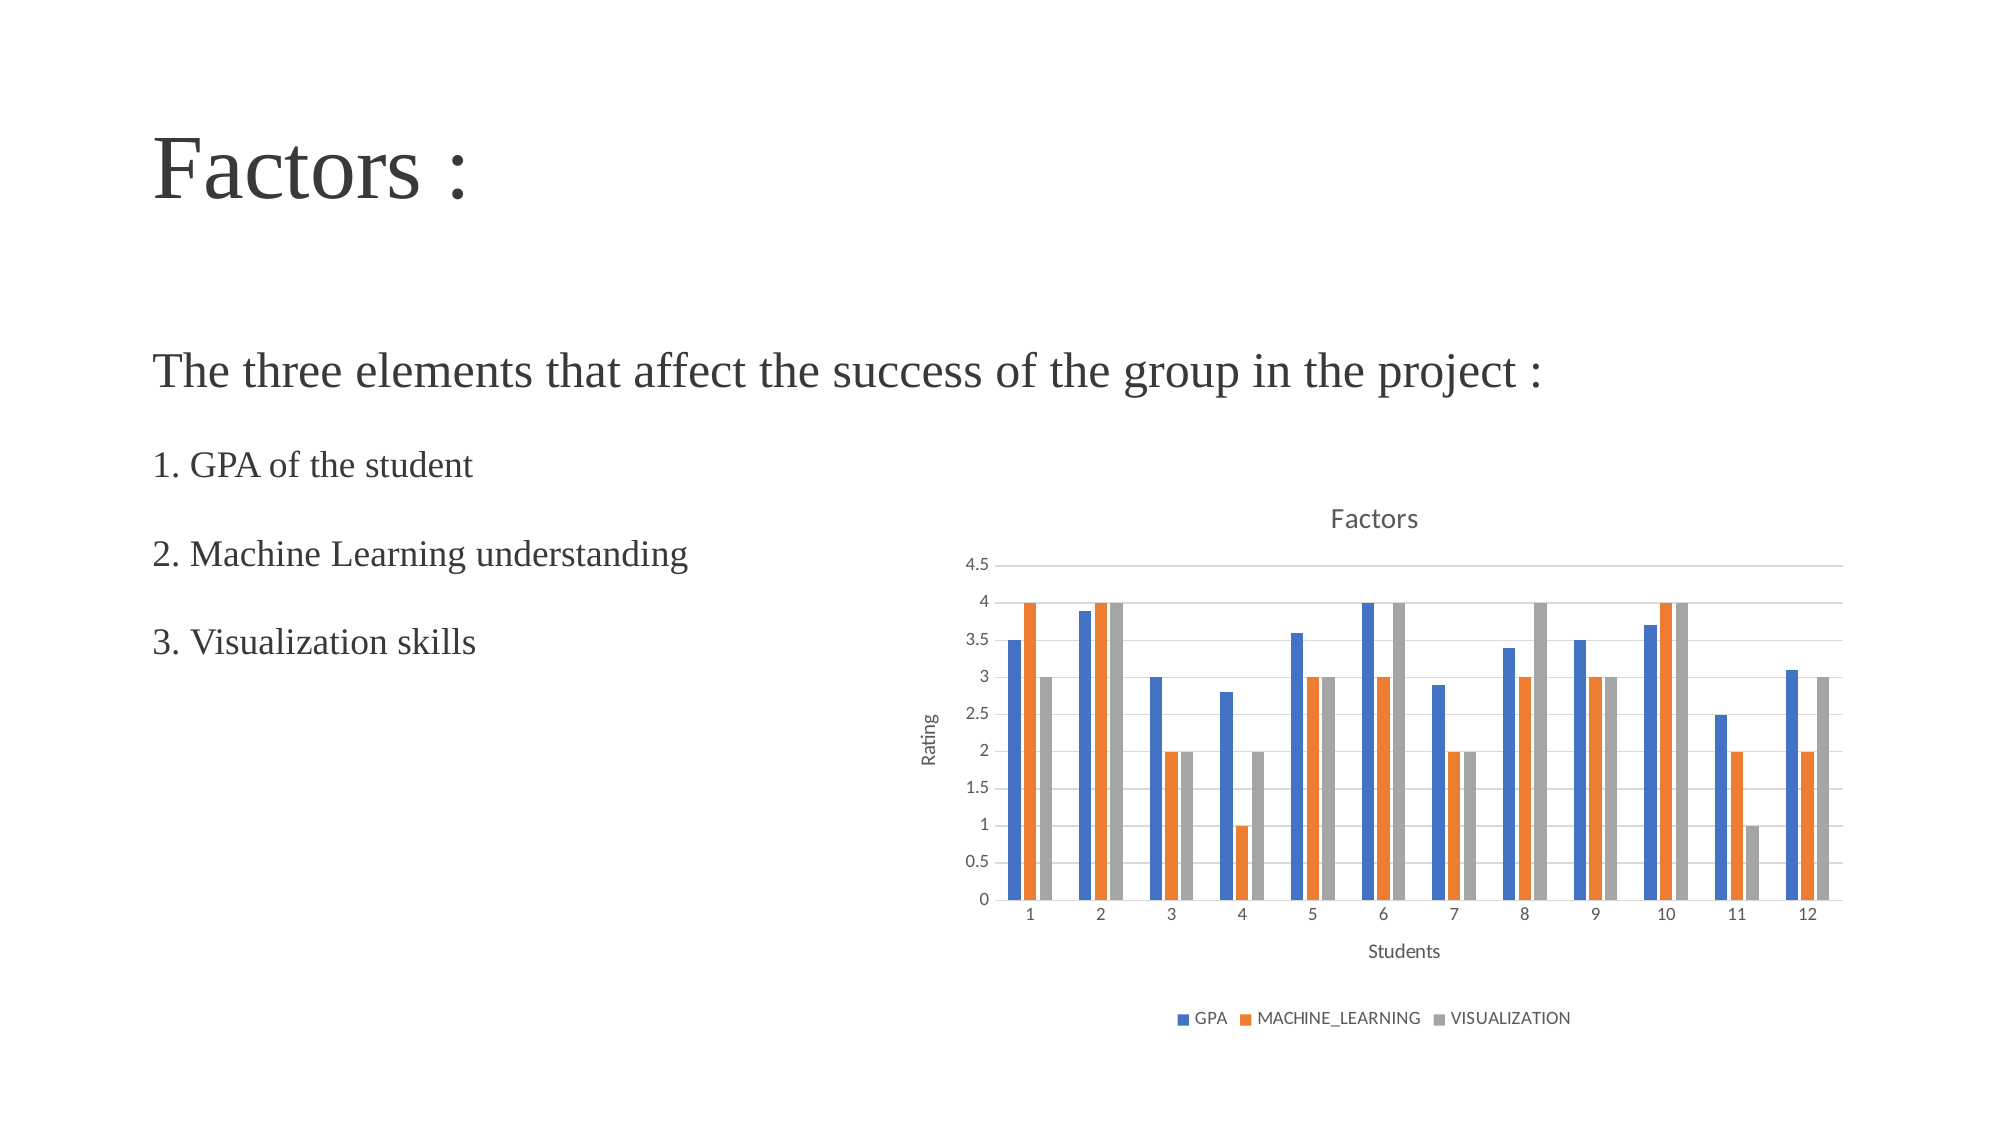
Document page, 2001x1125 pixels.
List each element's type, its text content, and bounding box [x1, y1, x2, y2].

chart [886, 479, 1863, 1036]
list The three elements that affect the success of the group in the project : GPA of the student Machine Learning understanding Visualization skills [137, 299, 1863, 1014]
title Factors : [137, 59, 1863, 278]
